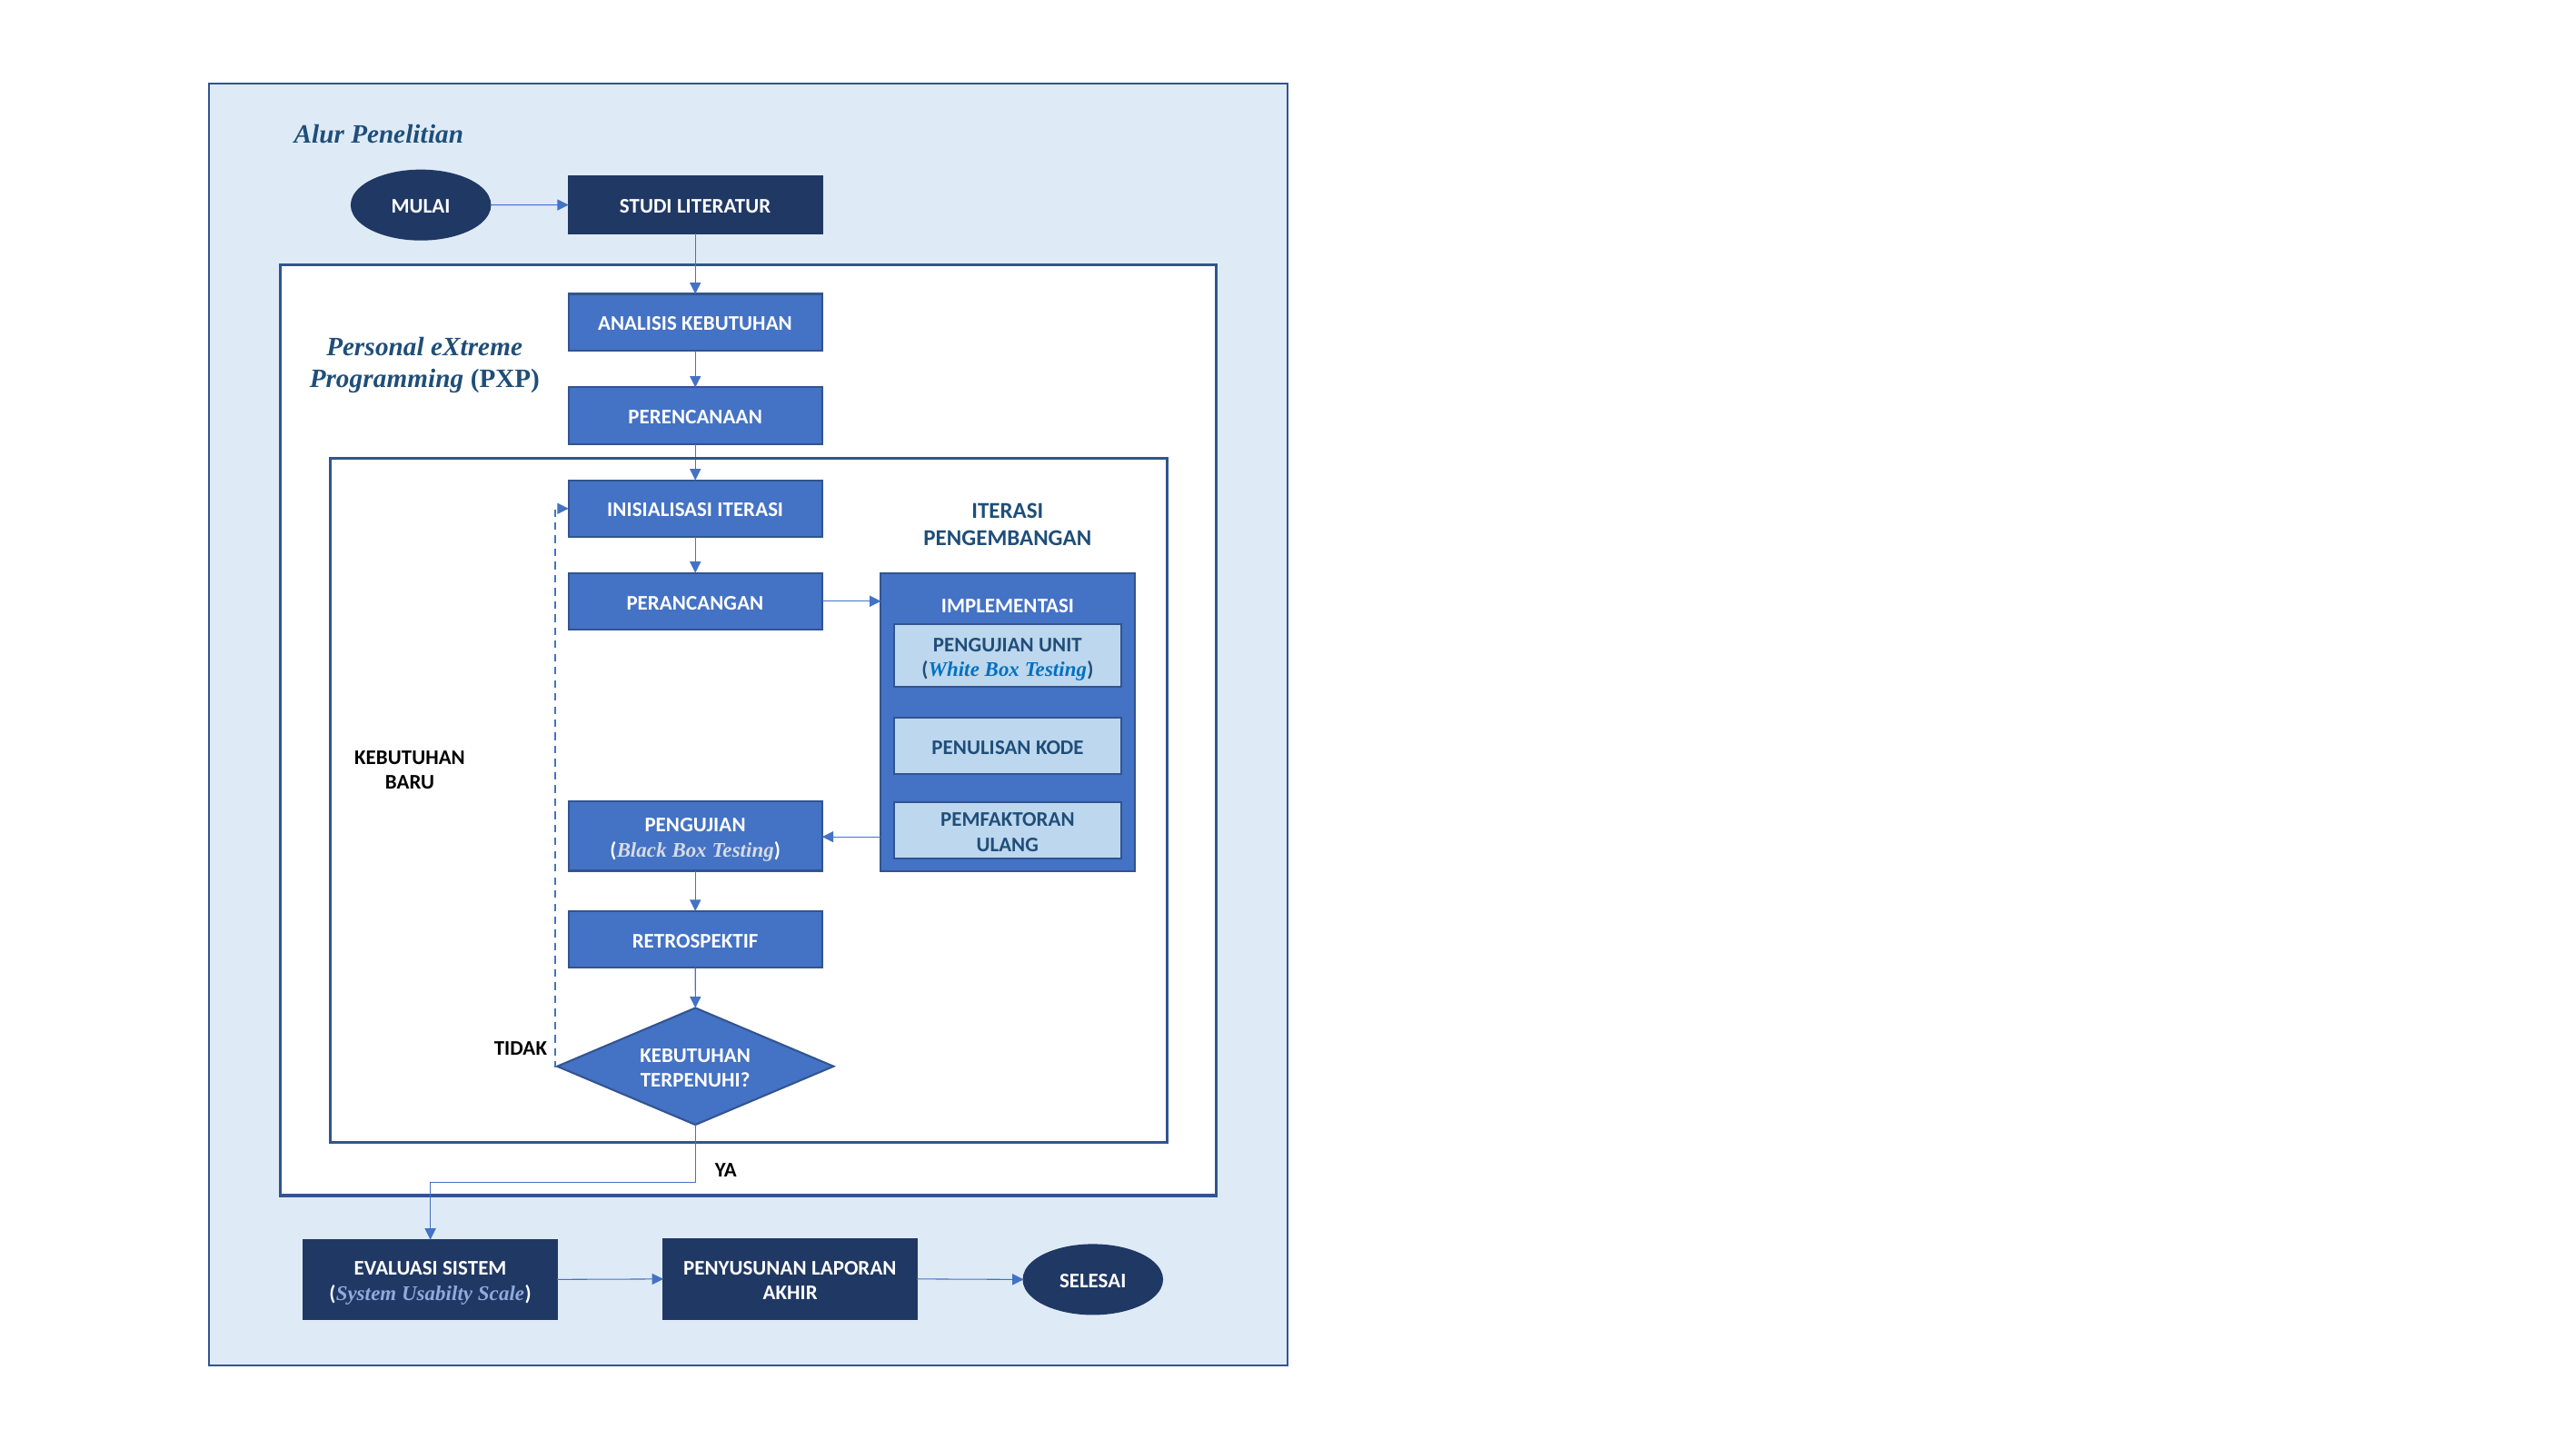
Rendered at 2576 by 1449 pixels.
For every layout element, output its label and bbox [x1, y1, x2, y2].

text_box [208, 83, 1288, 1365]
